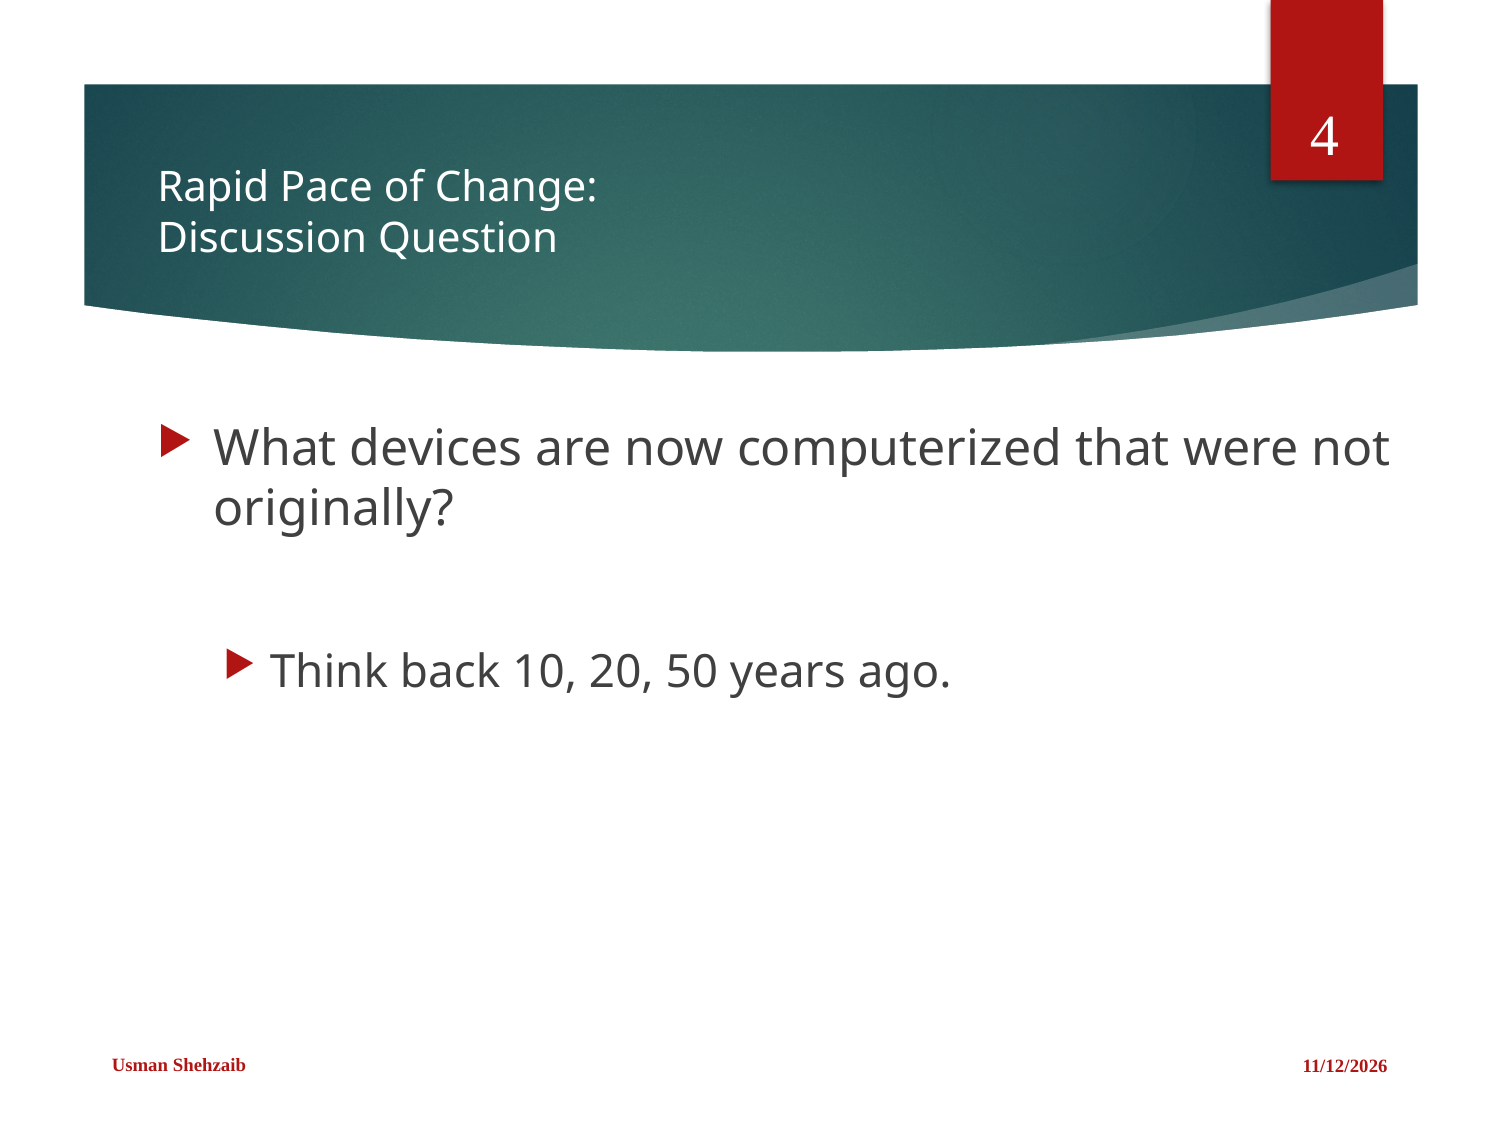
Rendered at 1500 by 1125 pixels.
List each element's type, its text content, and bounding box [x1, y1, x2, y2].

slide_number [1240, 1046, 1403, 1084]
list What devices are now computerized that were not originally? Think back 10, 20, 50 years ago. [142, 408, 1438, 1000]
footer Usman Shehzaib [96, 1045, 731, 1084]
title Rapid Pace of Change: Discussion Question [142, 152, 1184, 269]
slide_number 4 [1259, 48, 1390, 175]
